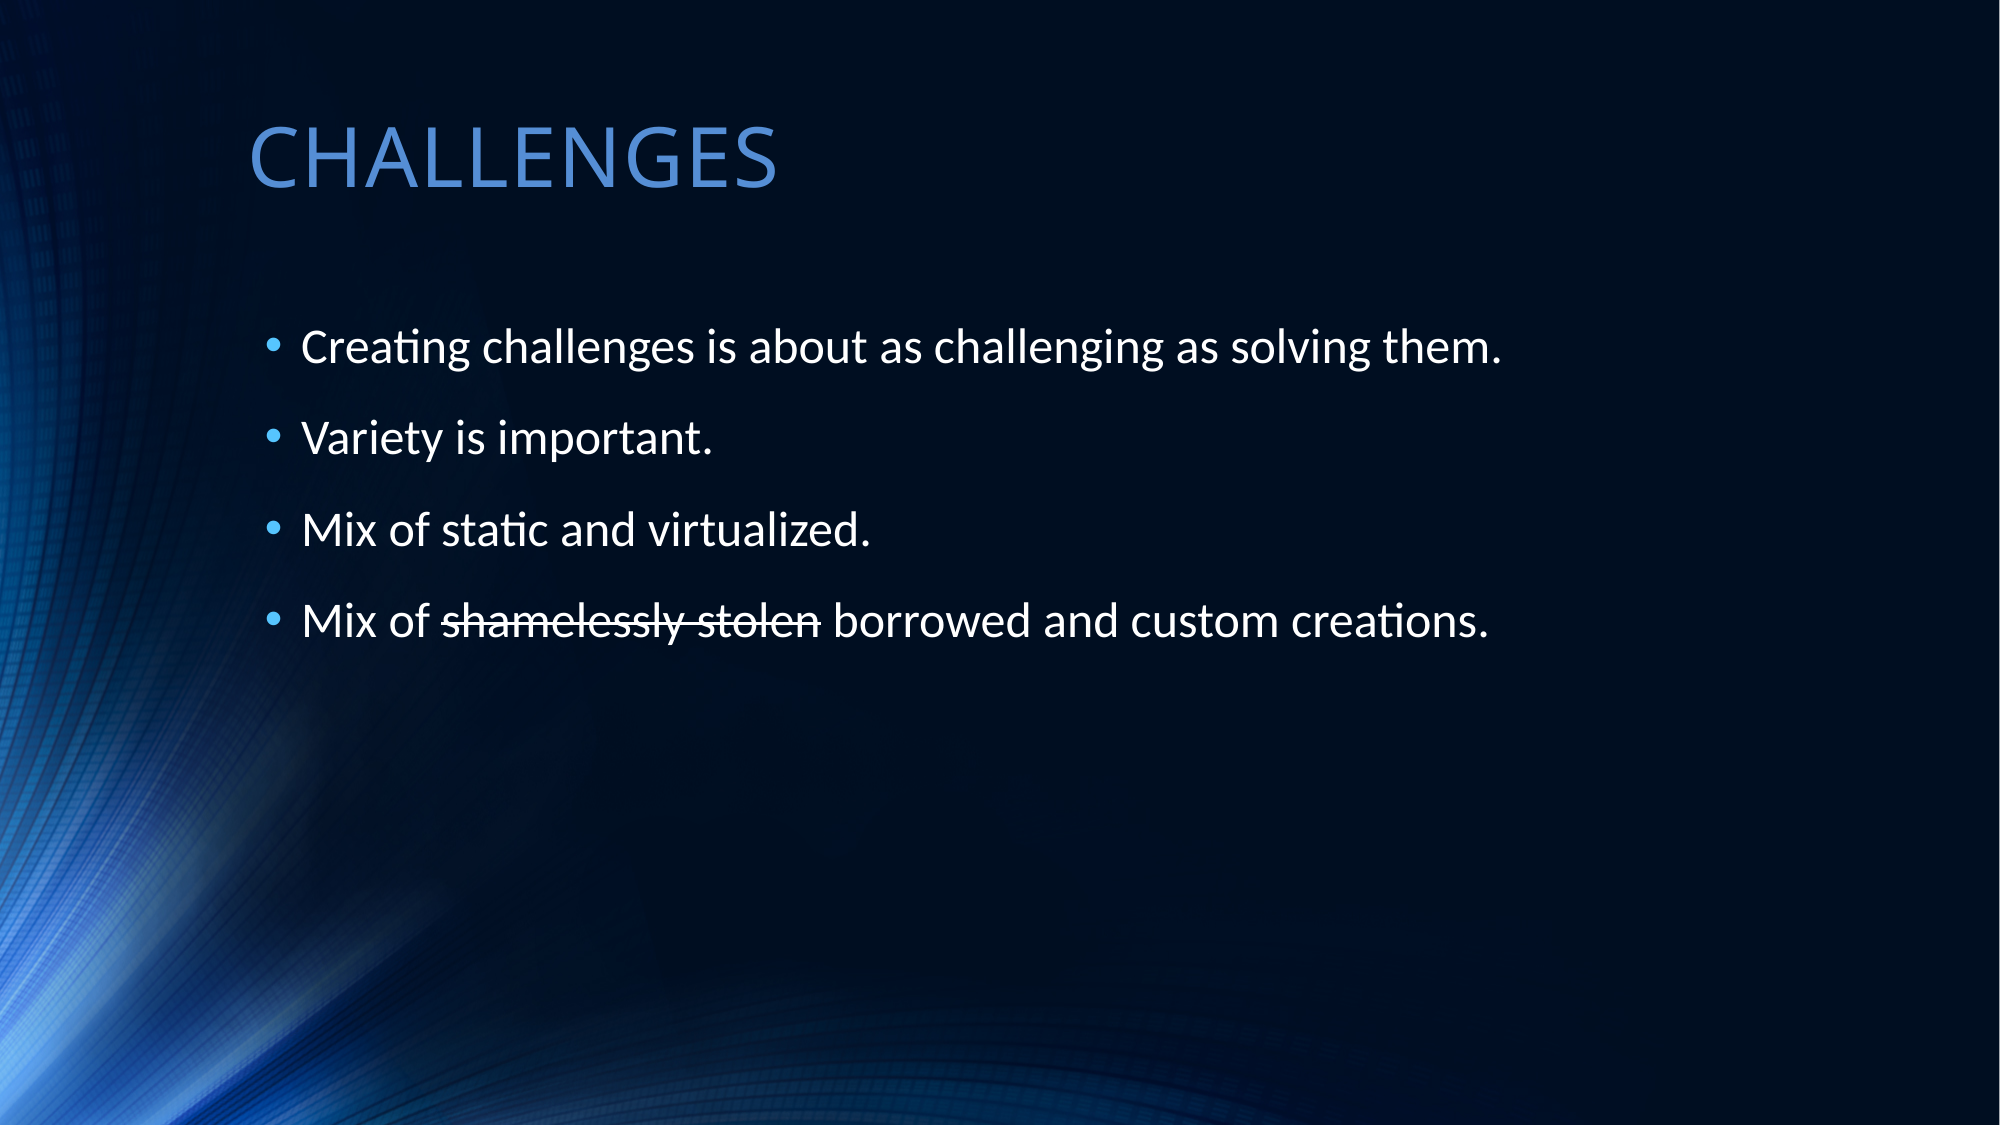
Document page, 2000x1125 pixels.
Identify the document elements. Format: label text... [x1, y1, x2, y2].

picture [0, 0, 2000, 1125]
text_box Challenges [232, 105, 1733, 313]
text_box Creating challenges is about as challenging as solving them. Variety is important. Mix of static and virtualized. Mix of shamelessly stolen borrowed and custom creations. [249, 312, 1748, 759]
